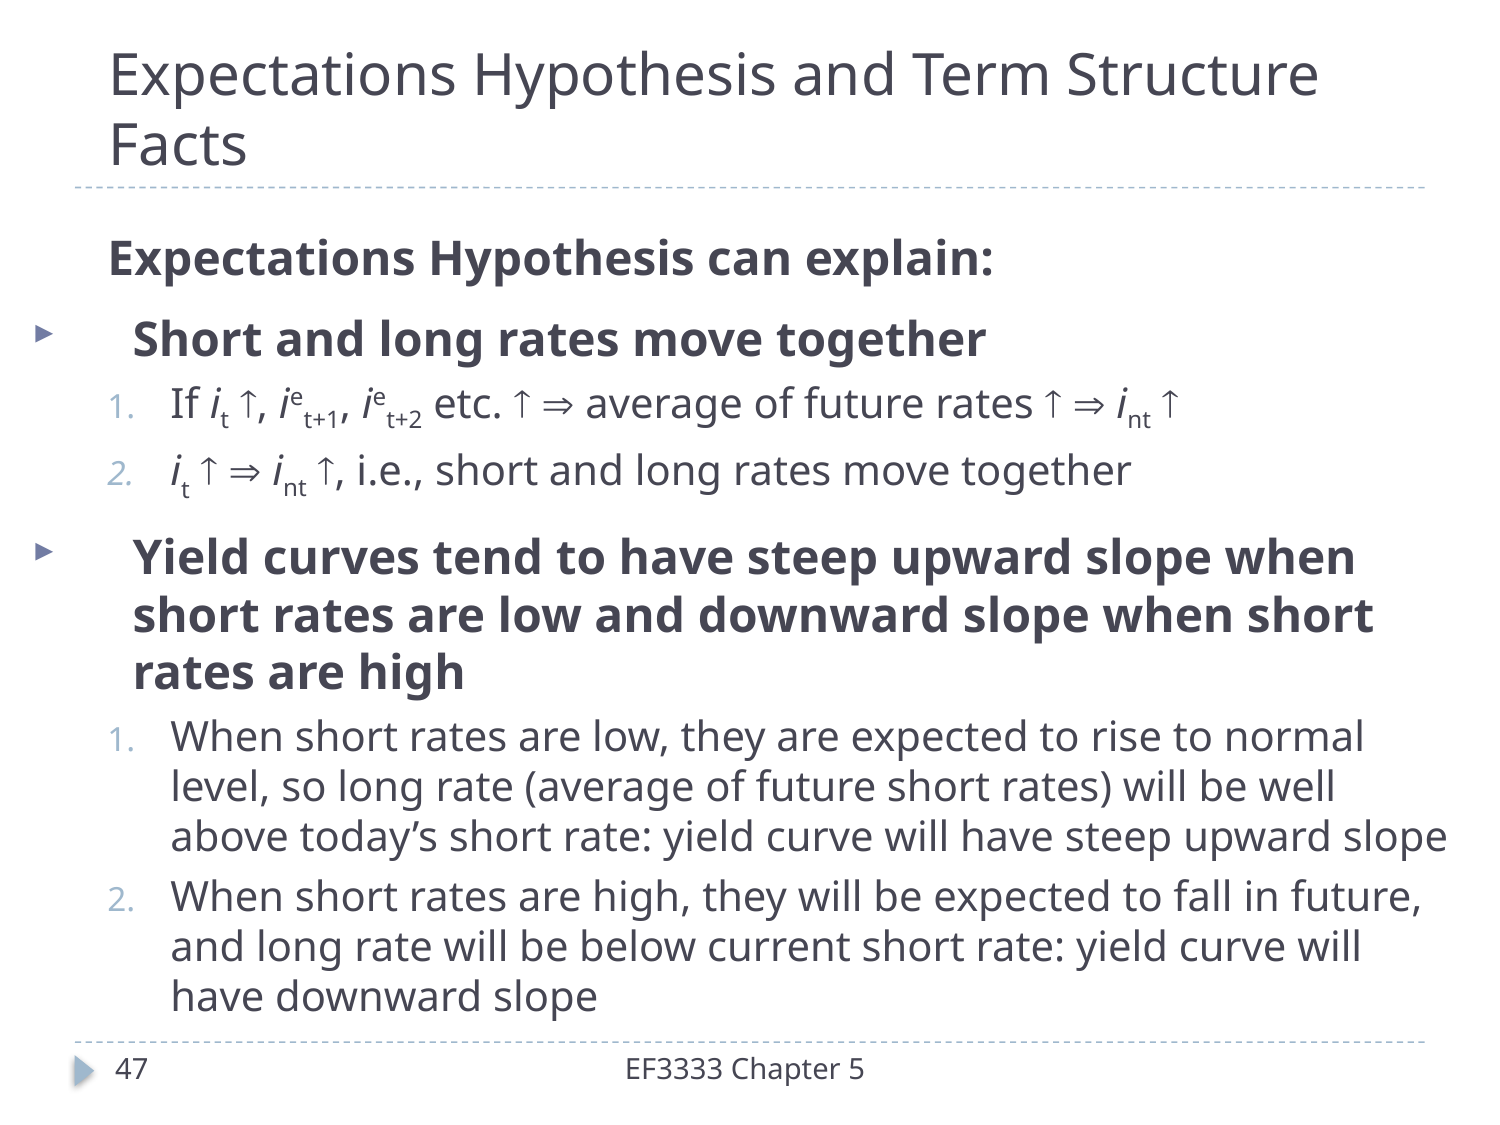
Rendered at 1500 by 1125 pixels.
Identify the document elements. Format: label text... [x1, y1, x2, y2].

slide_number 47 [100, 1042, 426, 1103]
footer EF3333 Chapter 5 [475, 1042, 880, 1103]
list Expectations Hypothesis can explain: Short and long rates move together If it , iet+1, iet+2 etc.   average of future rates   int  it   int , i.e., short and long rates move together Yield curves tend to have steep upward slope when short rates are low and downward slope when short rates are high When short rates are low, they are expected to rise to normal level, so long rate (average of future short rates) will be well above today’s short rate: yield curve will have steep upward slope When short rates are high, they will be expected to fall in future, and long rate will be below current short rate: yield curve will have downward slope [17, 219, 1471, 1026]
title Expectations Hypothesis and Term Structure Facts [93, 42, 1382, 185]
